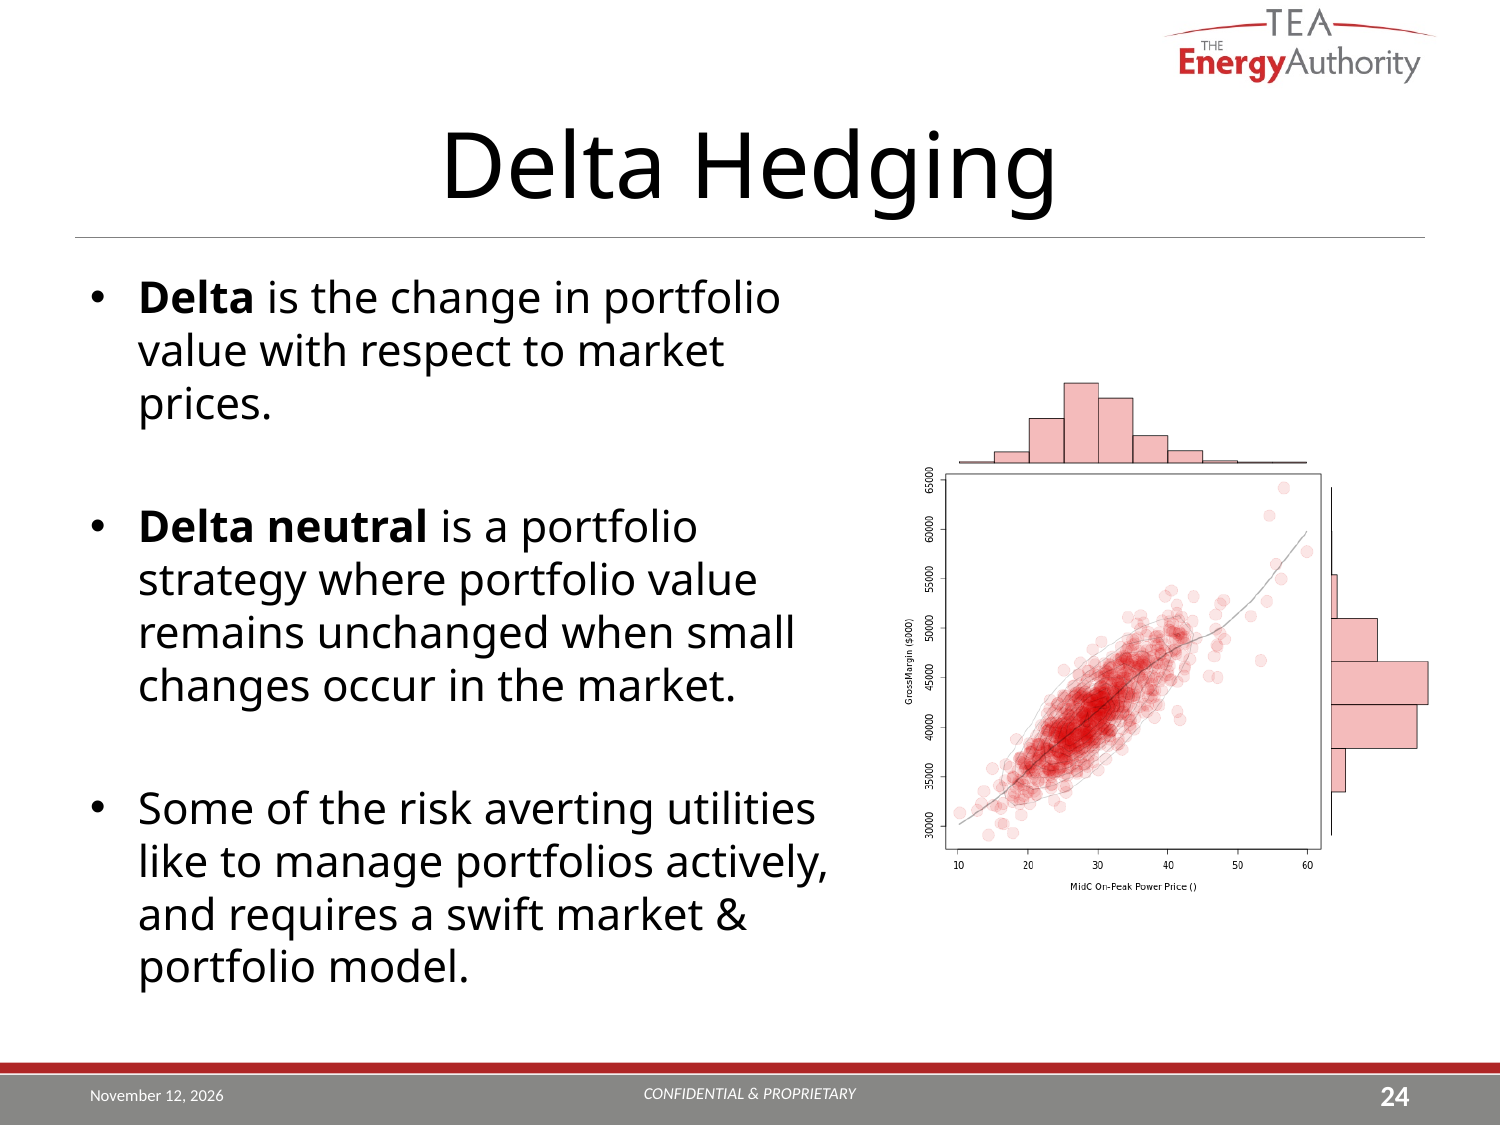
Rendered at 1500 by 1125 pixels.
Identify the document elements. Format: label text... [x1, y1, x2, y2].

picture [899, 362, 1438, 894]
slide_number 24 [1074, 1065, 1425, 1125]
picture [1162, 0, 1438, 92]
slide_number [75, 1065, 425, 1125]
footer CONFIDENTIAL & PROPRIETARY [512, 1062, 988, 1123]
title Delta Hedging [75, 90, 1425, 233]
list Delta is the change in portfolio value with respect to market prices. Delta neutral is a portfolio strategy where portfolio value remains unchanged when small changes occur in the market. Some of the risk averting utilities like to manage portfolios actively, and requires a swift market & portfolio model. [75, 262, 850, 1050]
